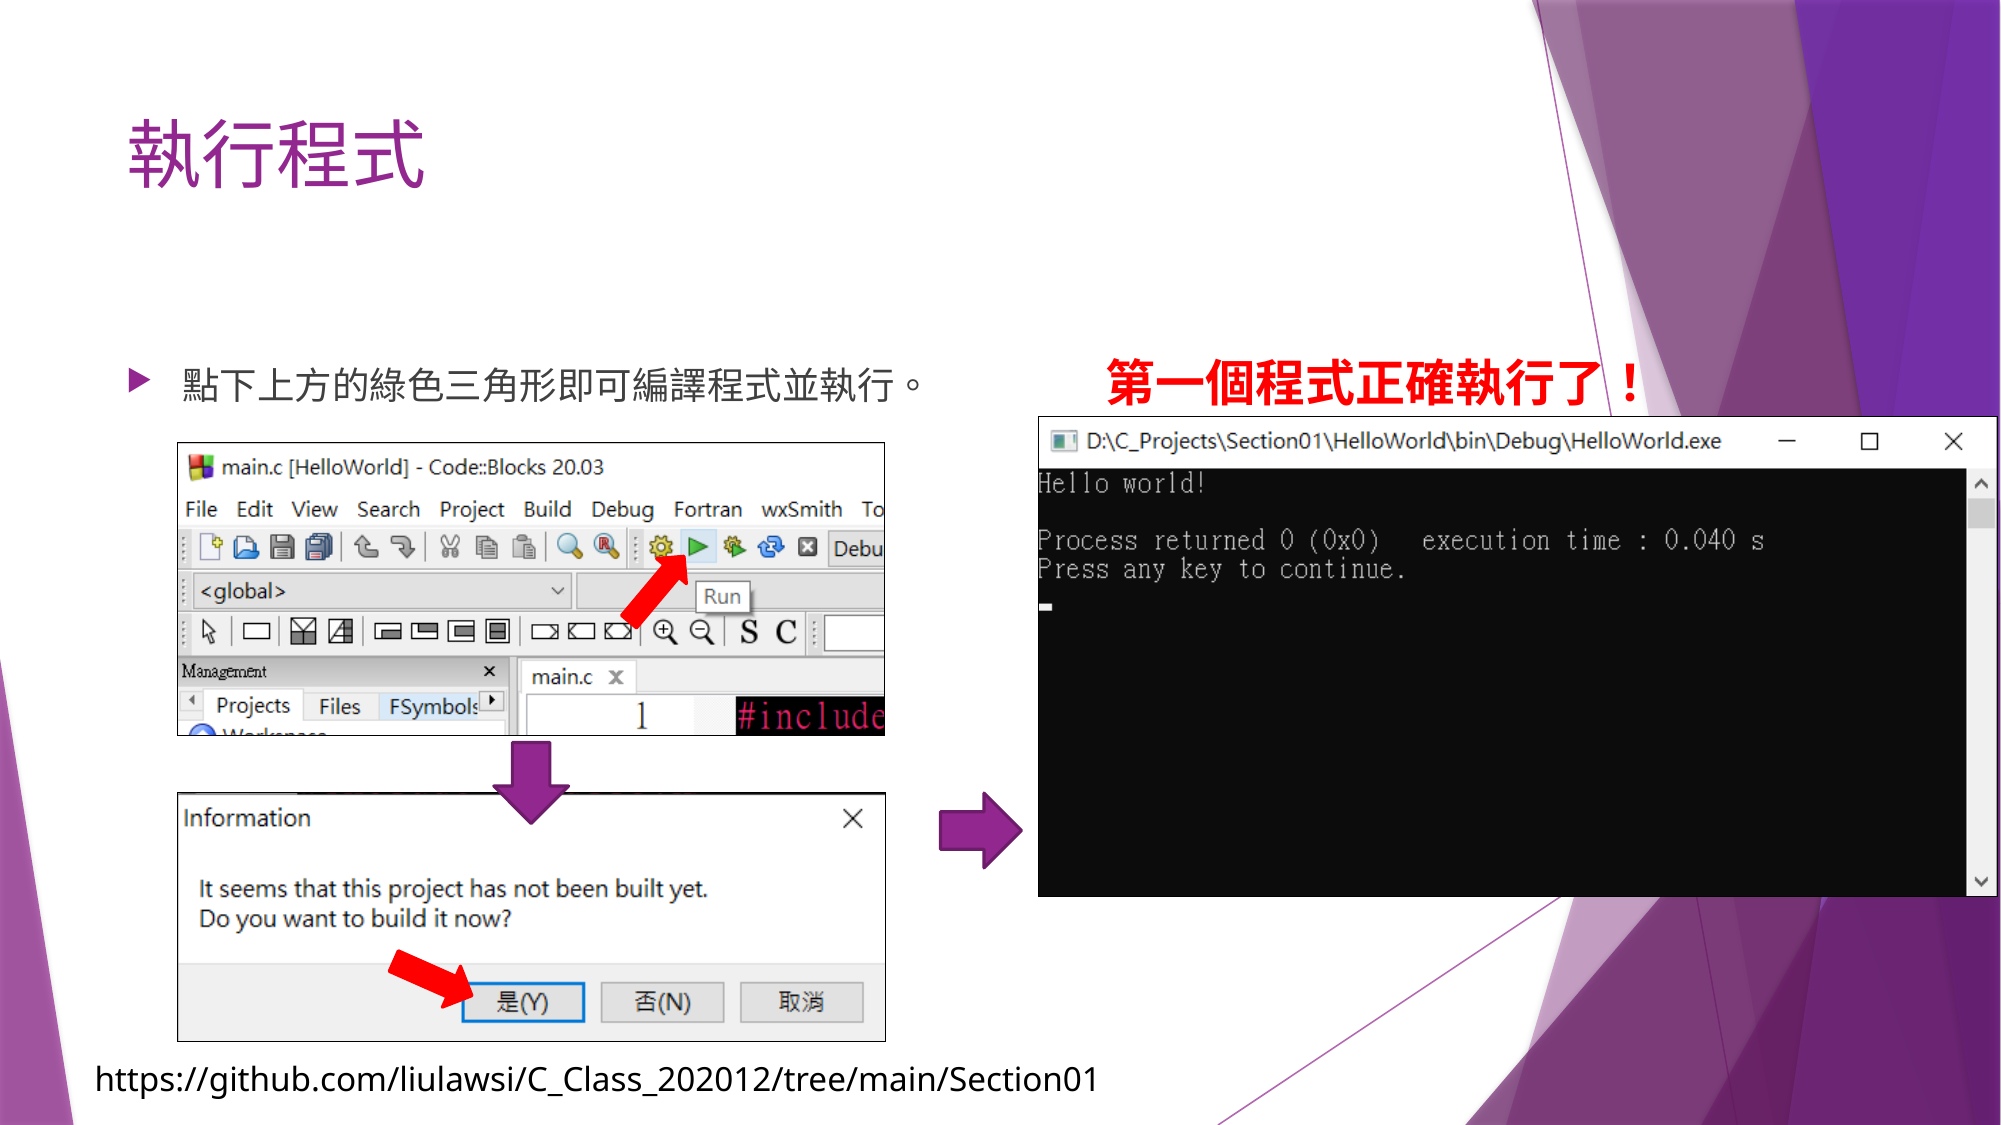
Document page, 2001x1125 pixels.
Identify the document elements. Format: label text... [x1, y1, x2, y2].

picture [176, 442, 886, 736]
text_box [938, 791, 1023, 870]
picture [1038, 415, 1999, 898]
picture [176, 792, 886, 1042]
text_box 第一個程式正確執行了！ [1090, 343, 1671, 414]
list 點下上方的綠色三角形即可編譯程式並執行。 [111, 354, 1522, 992]
text_box [492, 744, 571, 791]
title 執行程式 [111, 99, 1522, 317]
